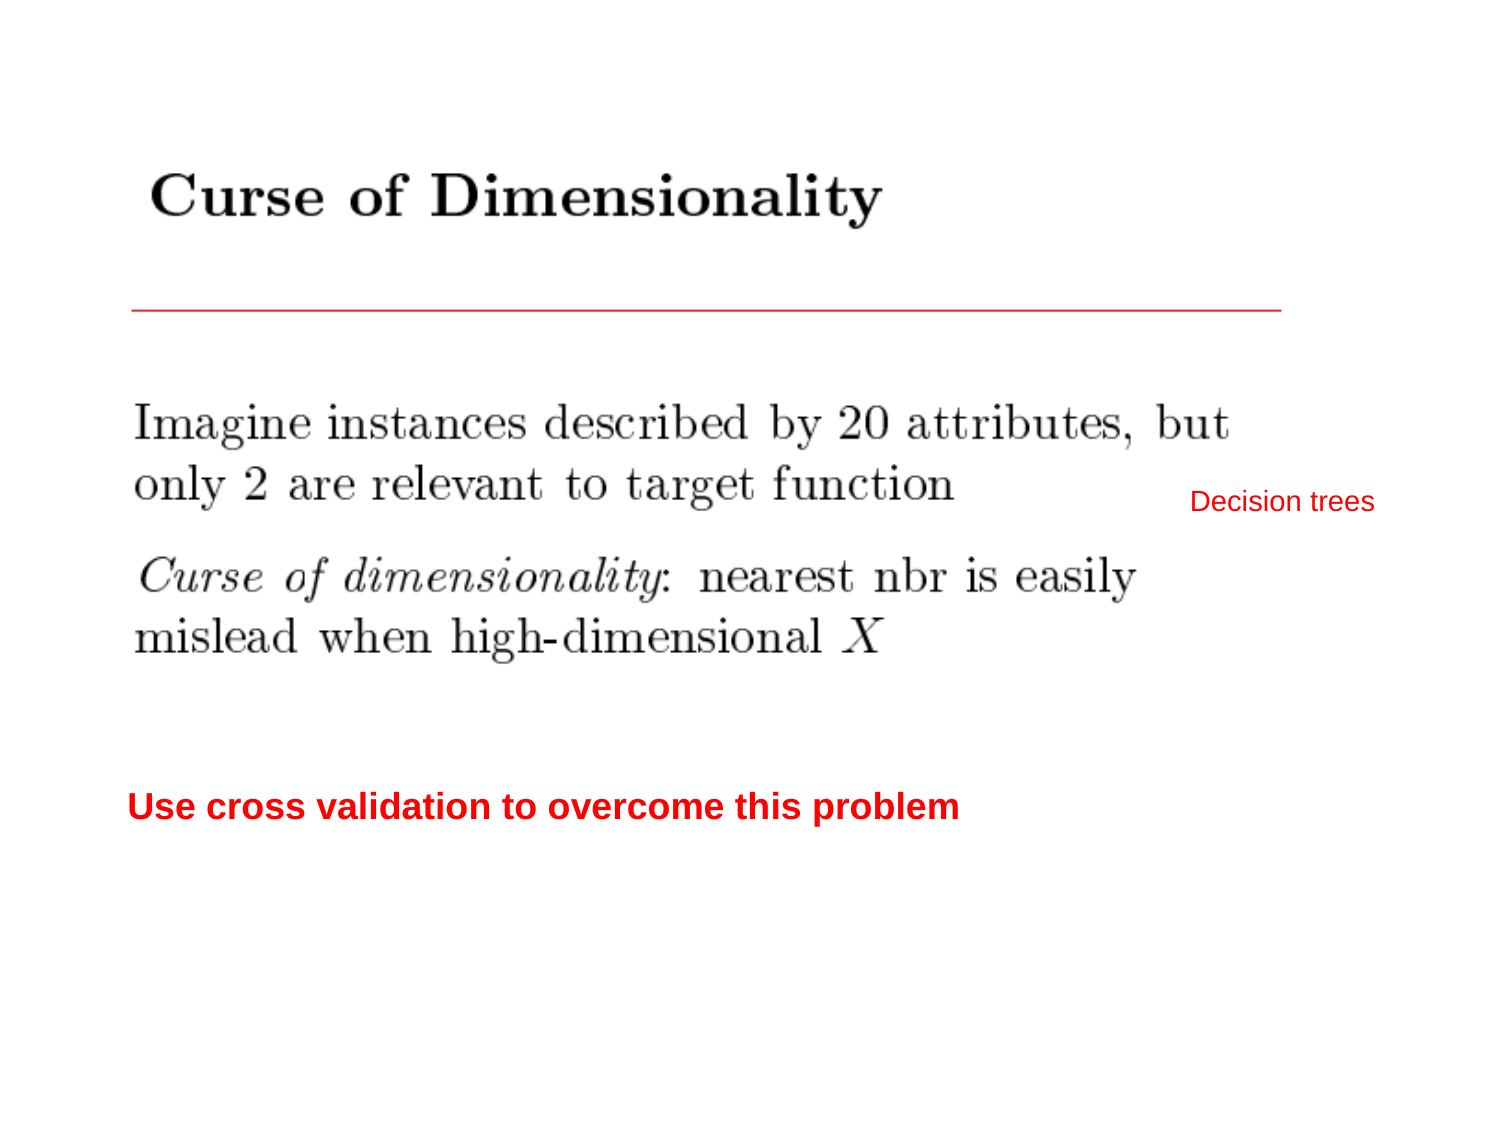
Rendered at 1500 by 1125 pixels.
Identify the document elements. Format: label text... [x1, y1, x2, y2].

picture [74, 137, 1316, 688]
text_box Use cross validation to overcome this problem [112, 774, 1275, 835]
text_box Decision trees [1320, 474, 1500, 525]
